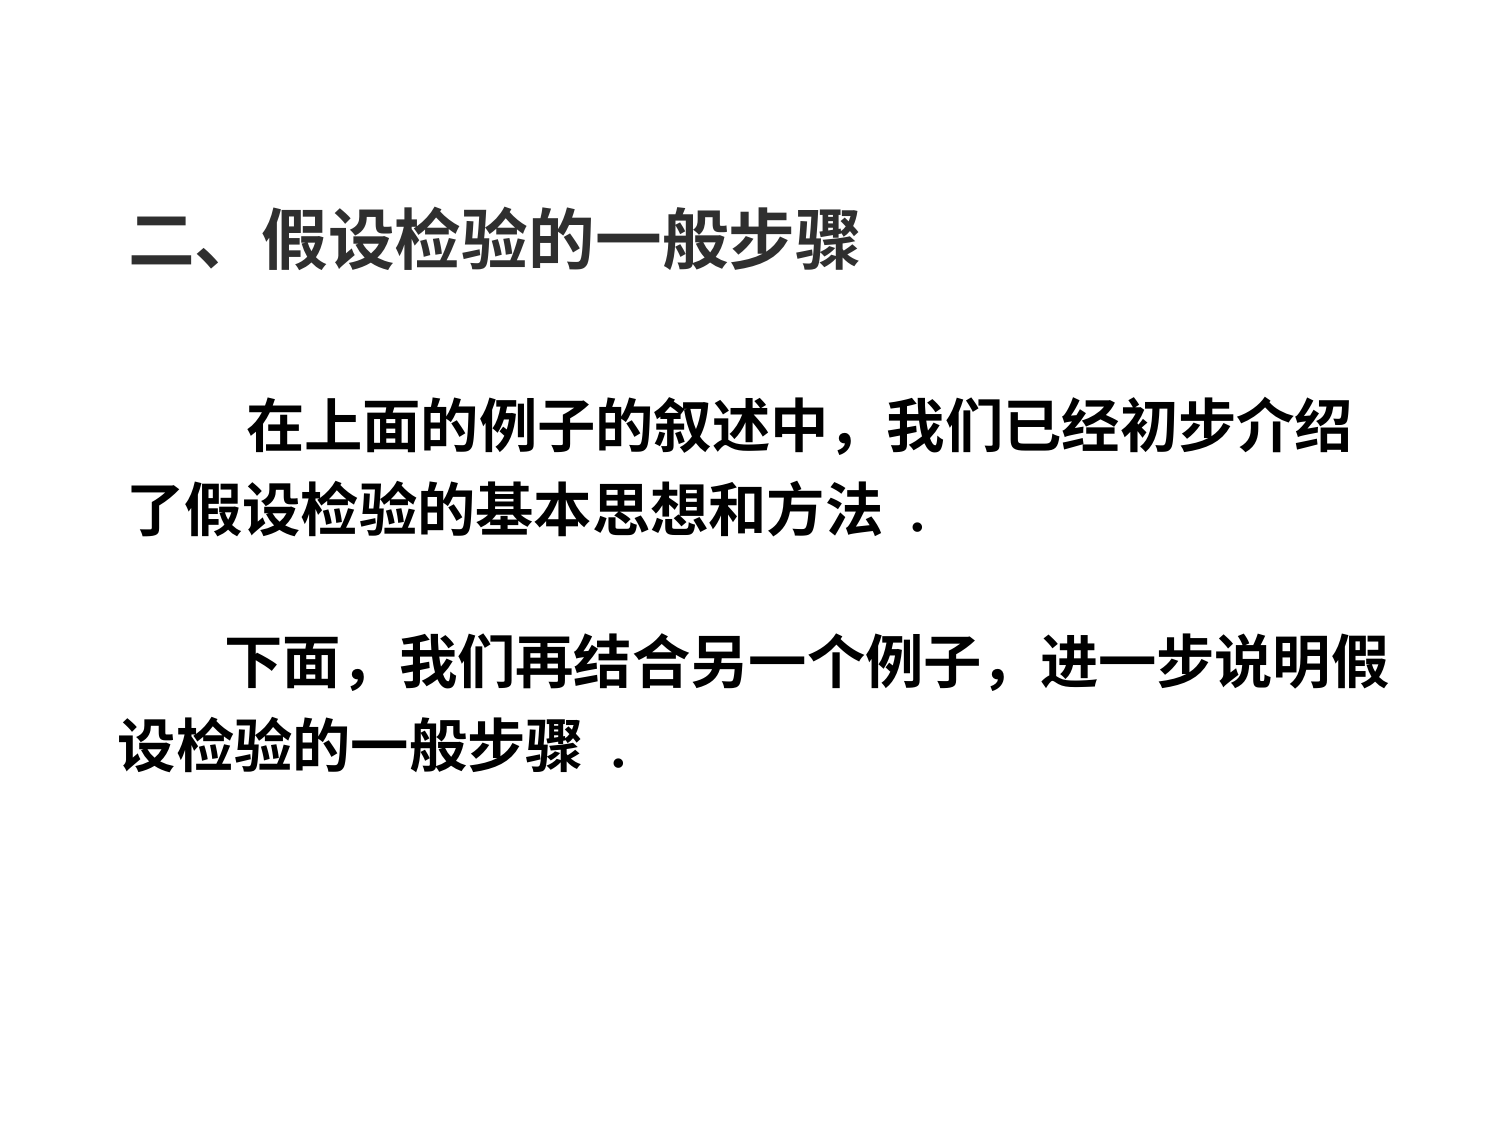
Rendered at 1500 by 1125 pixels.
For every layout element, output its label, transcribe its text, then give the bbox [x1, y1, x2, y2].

text_box 在上面的例子的叙述中，我们已经初步介绍了假设检验的基本思想和方法 . [111, 367, 1412, 551]
text_box 二、假设检验的一般步骤 [113, 190, 878, 286]
text_box 下面，我们再结合另一个例子，进一步说明假设检验的一般步骤 . [103, 603, 1410, 787]
